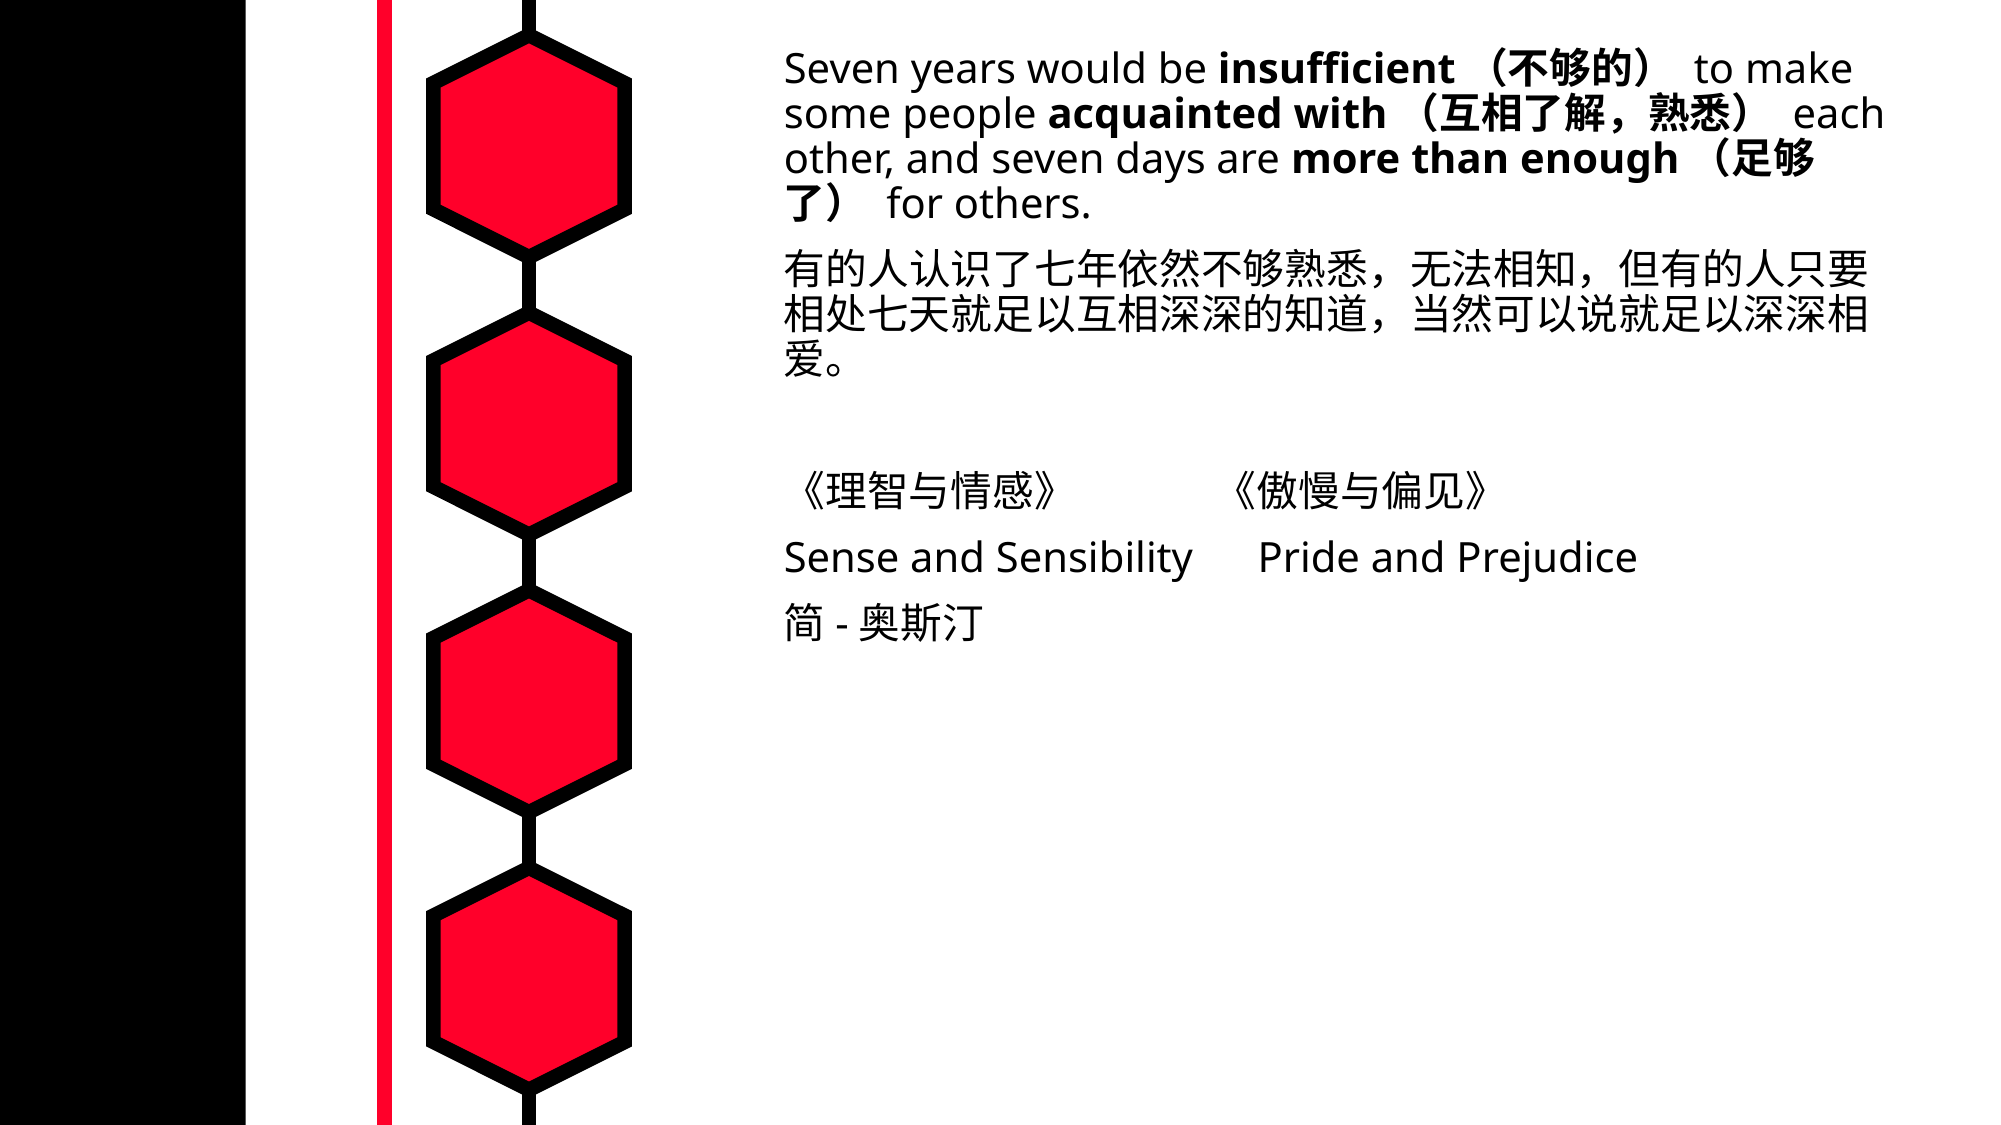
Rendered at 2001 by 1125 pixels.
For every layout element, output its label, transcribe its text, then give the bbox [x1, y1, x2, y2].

list Seven years would be insufficient（不够的） to make some people acquainted with（互相了解，熟悉） each other, and seven days are more than enough（足够了） for others. 有的人认识了七年依然不够熟悉，无法相知，但有的人只要相处七天就足以互相深深的知道，当然可以说就足以深深相爱。 《理智与情感》 《傲慢与偏见》 Sense and Sensibility Pride and Prejudice 简-奥斯汀 [768, 40, 1903, 1091]
